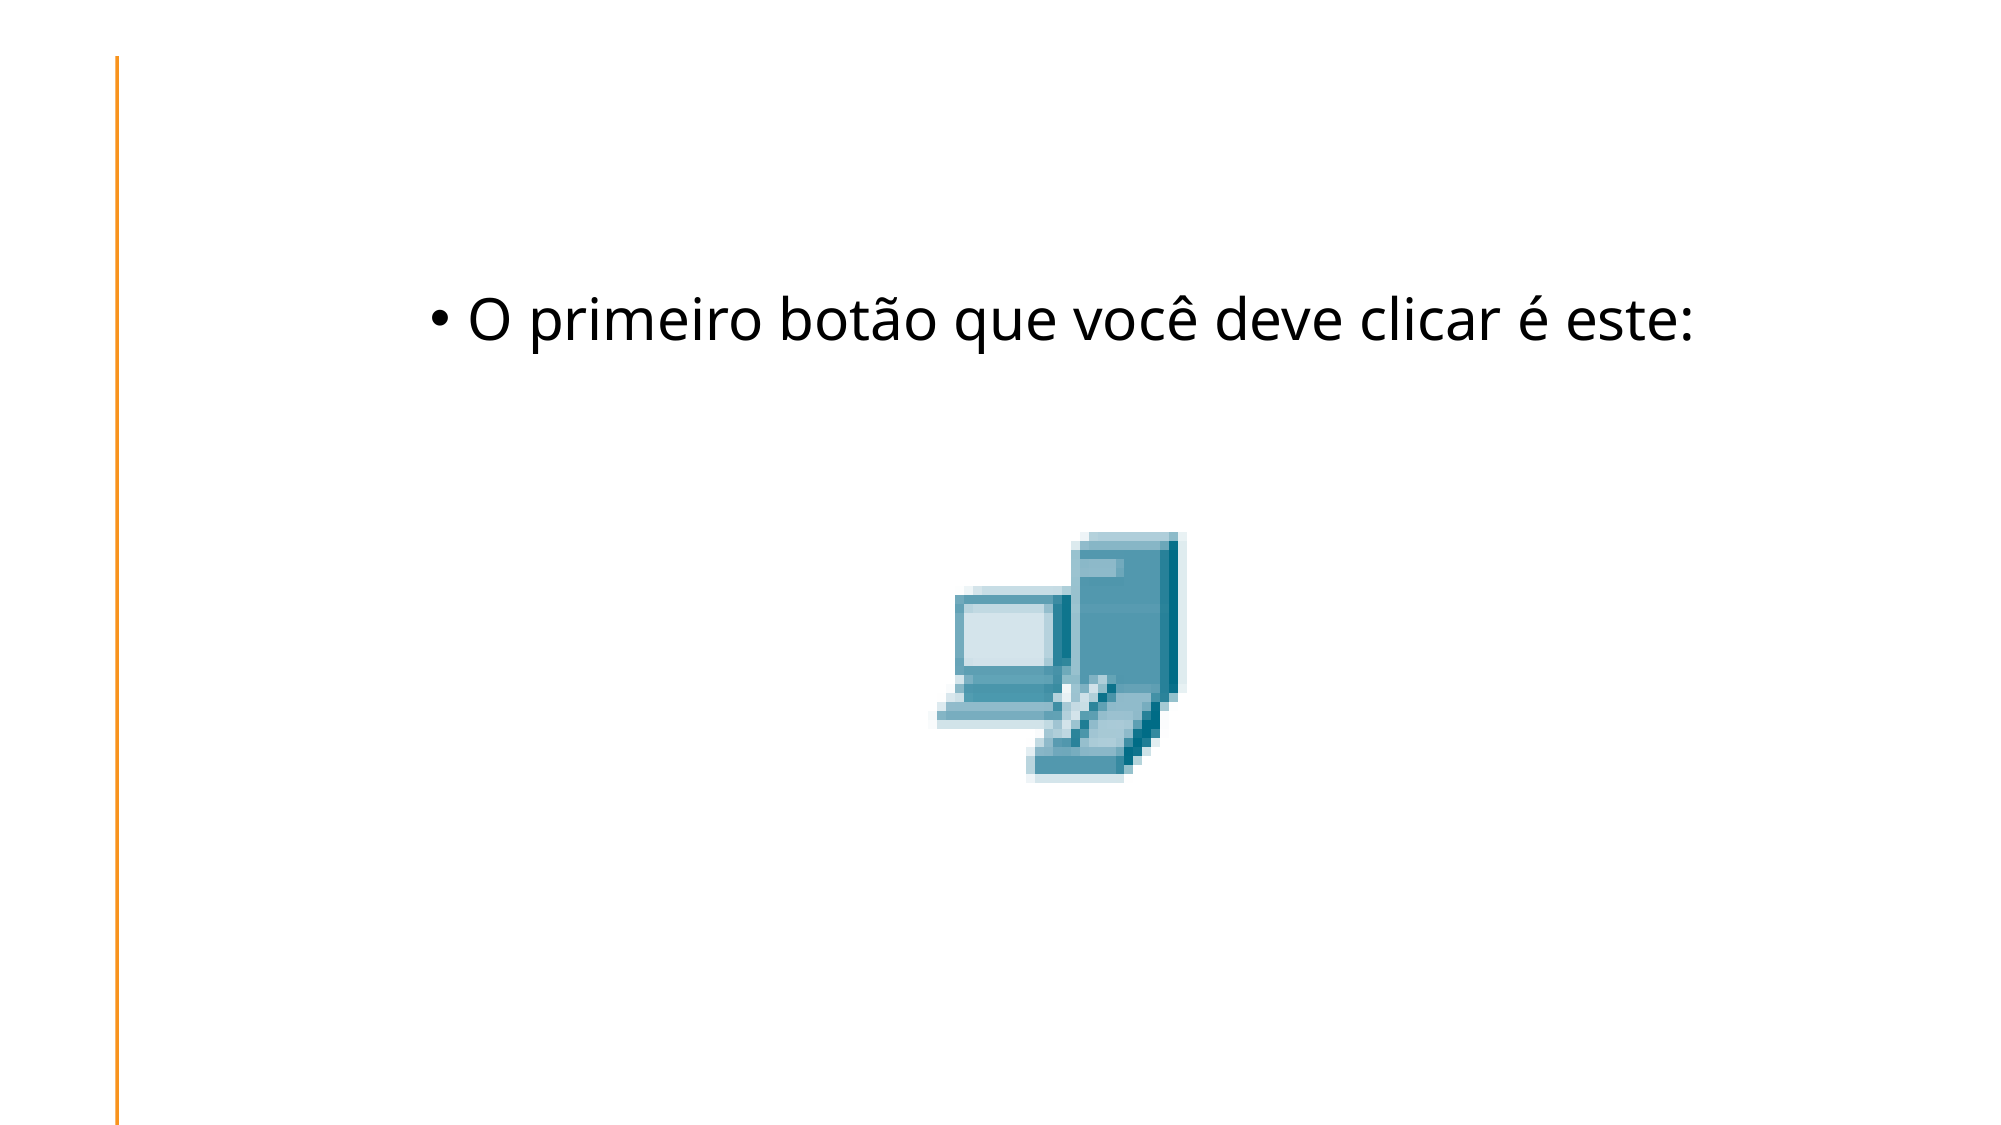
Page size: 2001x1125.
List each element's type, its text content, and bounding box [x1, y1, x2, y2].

picture [884, 506, 1241, 819]
list O primeiro botão que você deve clicar é este: [200, 282, 1926, 610]
